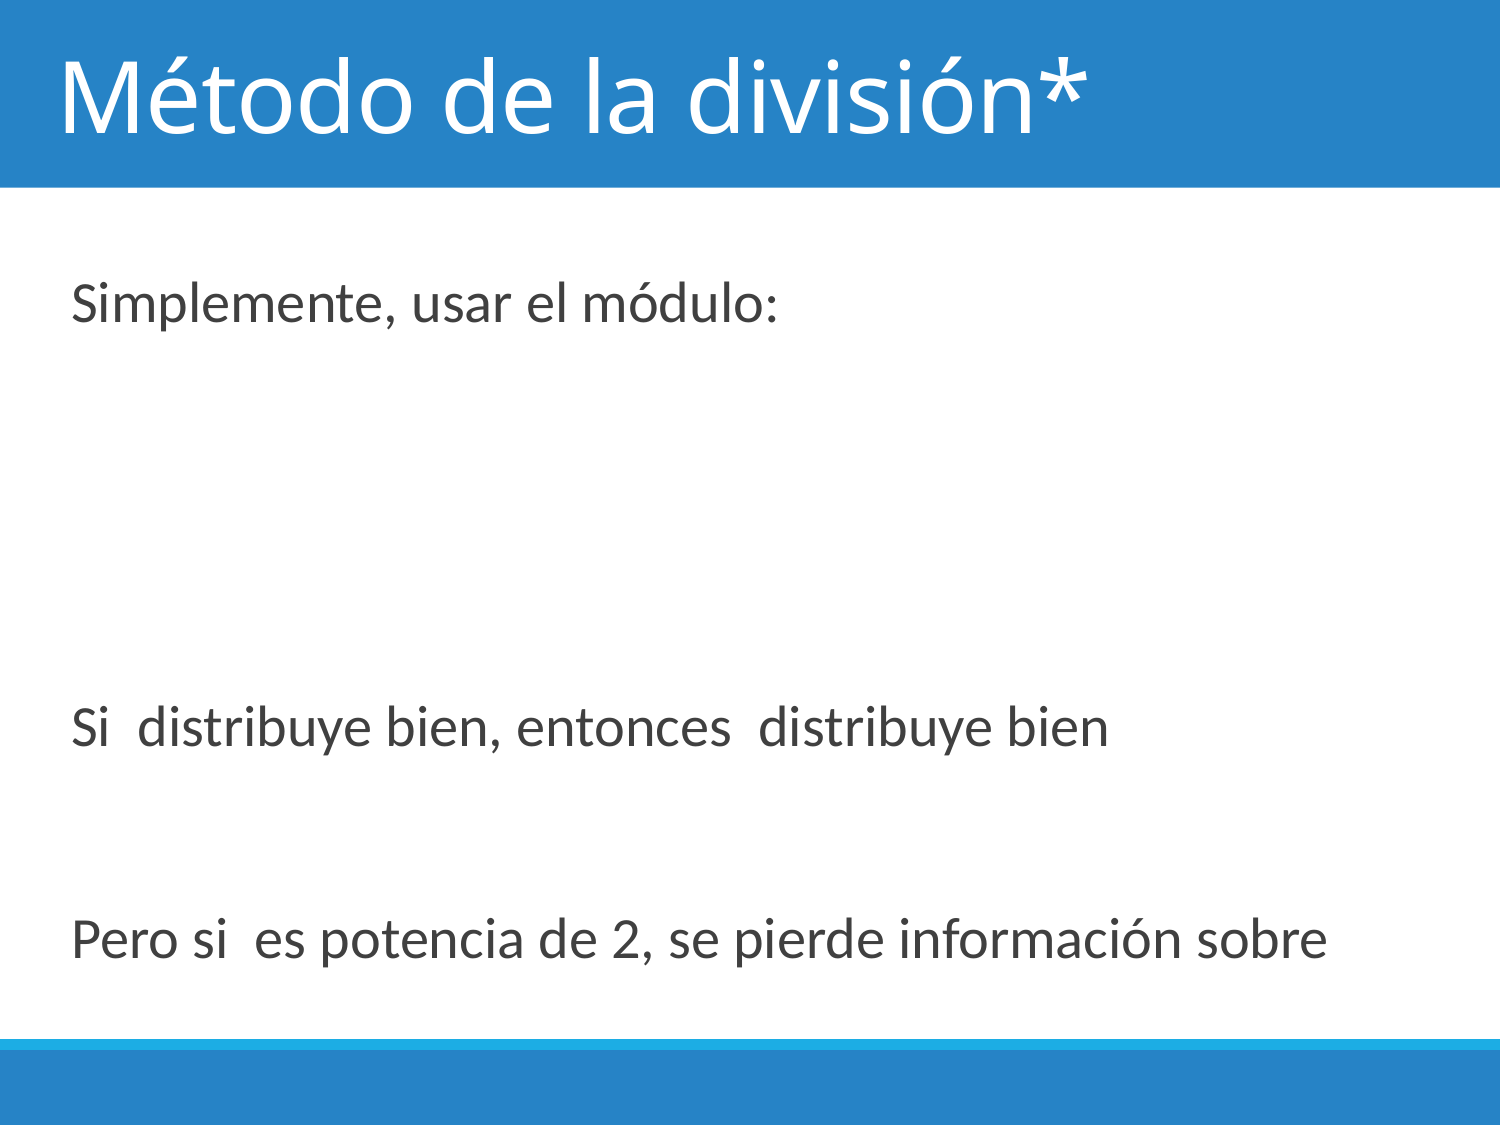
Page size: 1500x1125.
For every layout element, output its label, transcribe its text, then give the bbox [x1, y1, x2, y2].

title Método de la división* [41, 0, 1459, 188]
